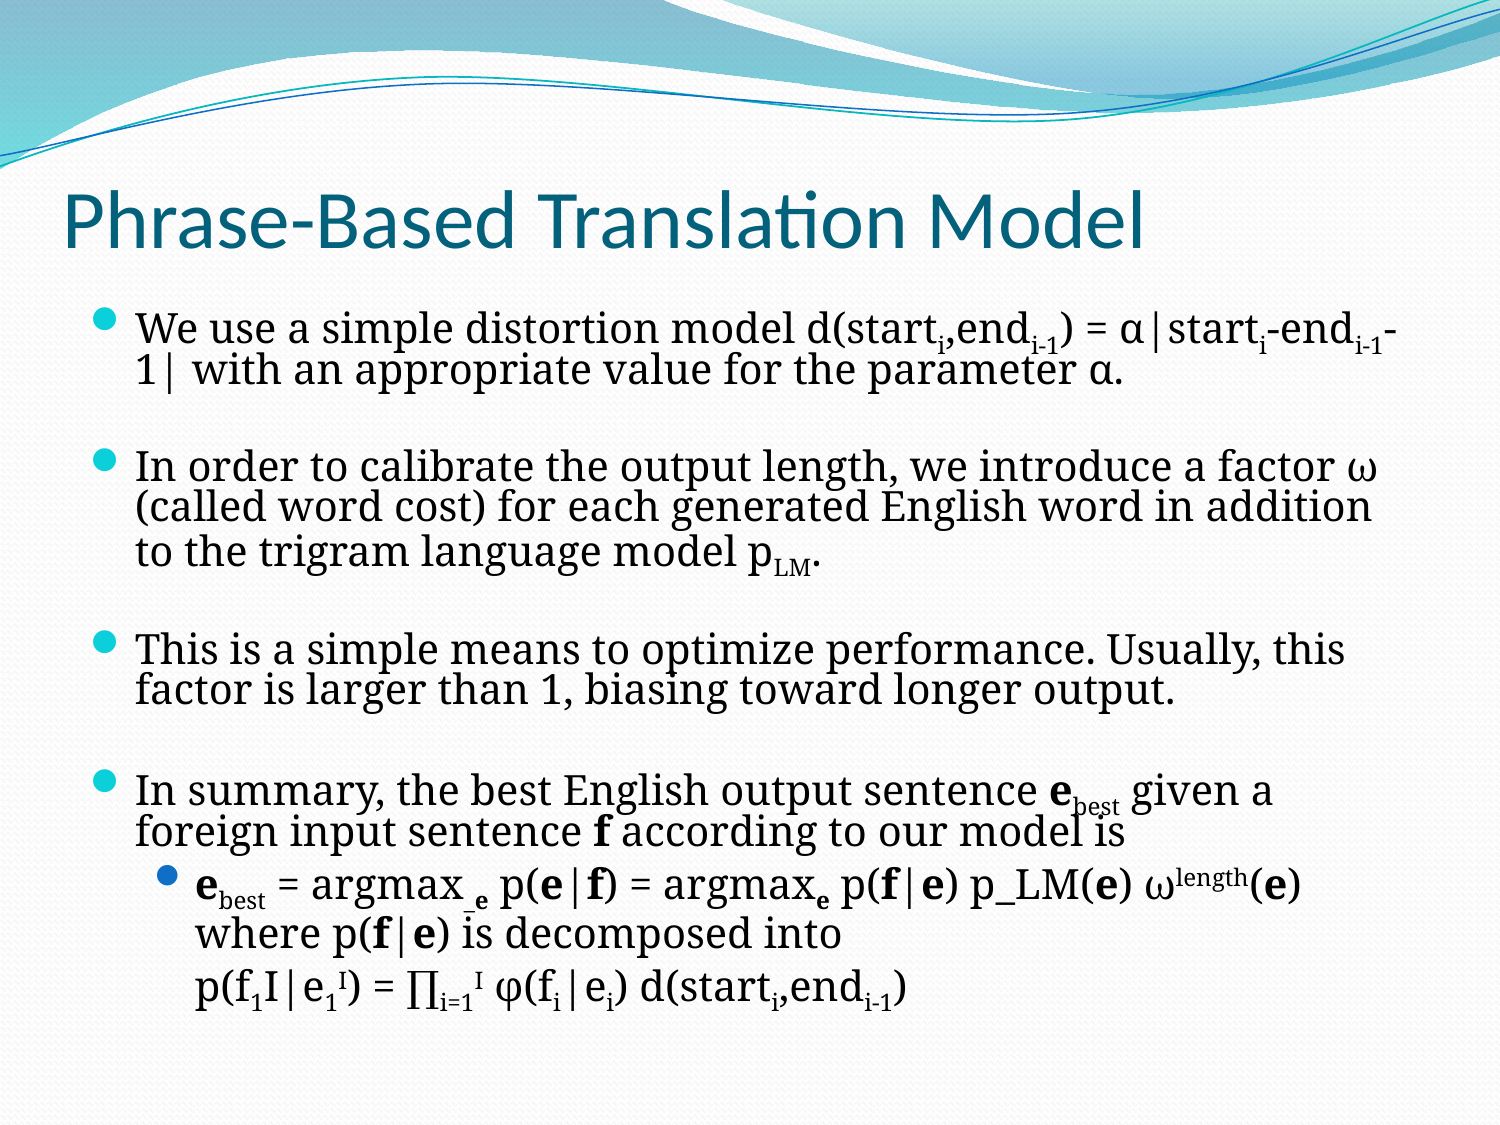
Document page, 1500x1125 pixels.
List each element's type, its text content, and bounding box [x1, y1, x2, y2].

title Phrase-Based Translation Model [62, 125, 1413, 266]
list We use a simple distortion model d(starti,endi-1) = α|starti-endi-1-1| with an appropriate value for the parameter α. In order to calibrate the output length, we introduce a factor ω (called word cost) for each generated English word in addition to the trigram language model pLM. This is a simple means to optimize performance. Usually, this factor is larger than 1, biasing toward longer output. In summary, the best English output sentence ebest given a foreign input sentence f according to our model is ebest = argmax_e p(e|f) = argmaxe p(f|e) p_LM(e) ωlength(e) where p(f|e) is decomposed into p(f1I|e1I) = ∏i=1I φ(fi|ei) d(starti,endi-1) [75, 299, 1425, 1038]
